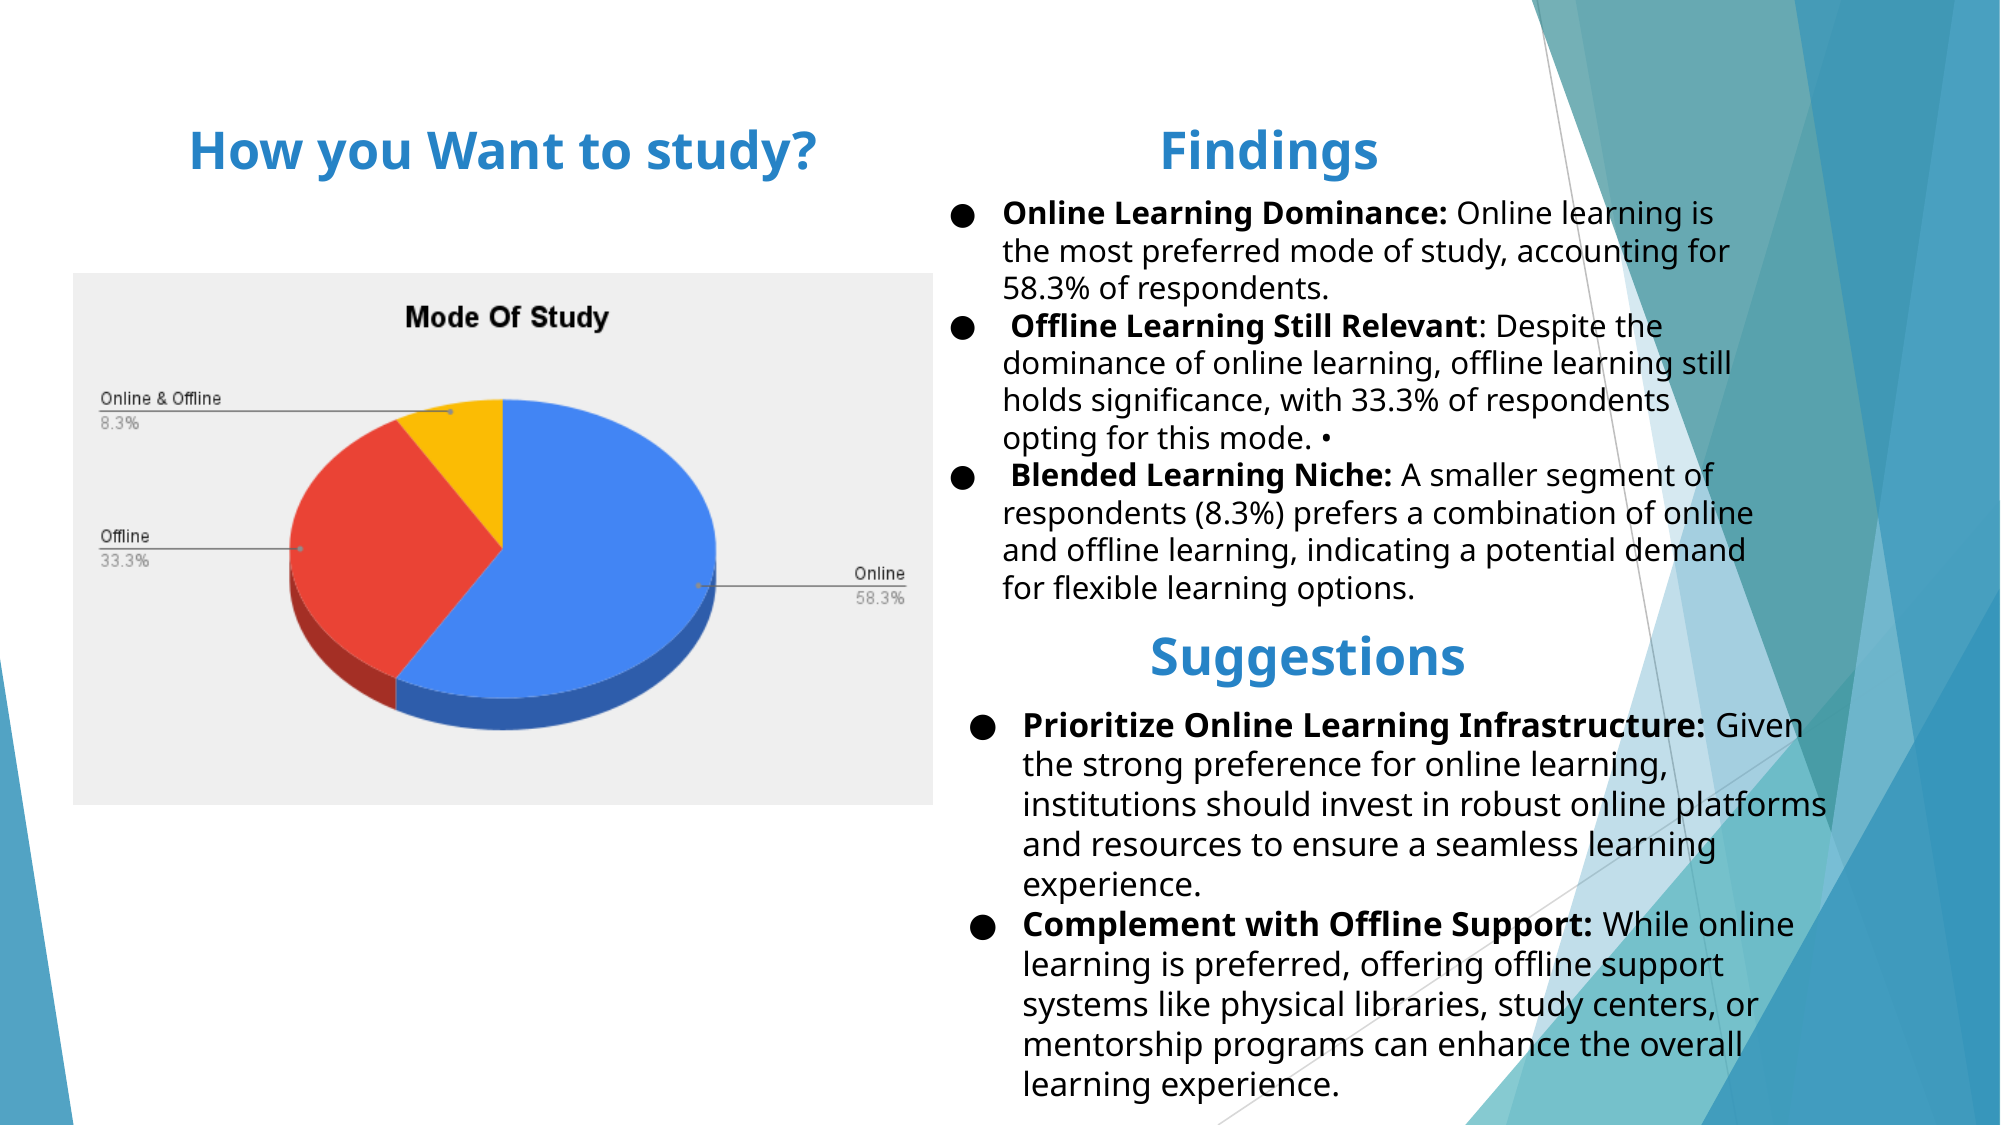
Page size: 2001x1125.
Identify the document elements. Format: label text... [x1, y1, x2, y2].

text_box Online Learning Dominance: Online learning is the most preferred mode of study, accounting for 58.3% of respondents. Offline Learning Still Relevant: Despite the dominance of online learning, offline learning still holds significance, with 33.3% of respondents opting for this mode. • Blended Learning Niche: A smaller segment of respondents (8.3%) prefers a combination of online and offline learning, indicating a potential demand for flexible learning options. [912, 178, 1771, 499]
picture [73, 273, 933, 806]
text_box Findings [1074, 102, 1465, 196]
text_box How you Want to study? [139, 102, 867, 196]
text_box Suggestions [1115, 608, 1502, 701]
text_box Prioritize Online Learning Infrastructure: Given the strong preference for online learning, institutions should invest in robust online platforms and resources to ensure a seamless learning experience. Complement with Offline Support: While online learning is preferred, offering offline support systems like physical libraries, study centers, or mentorship programs can enhance the overall learning experience. [932, 688, 1850, 1118]
